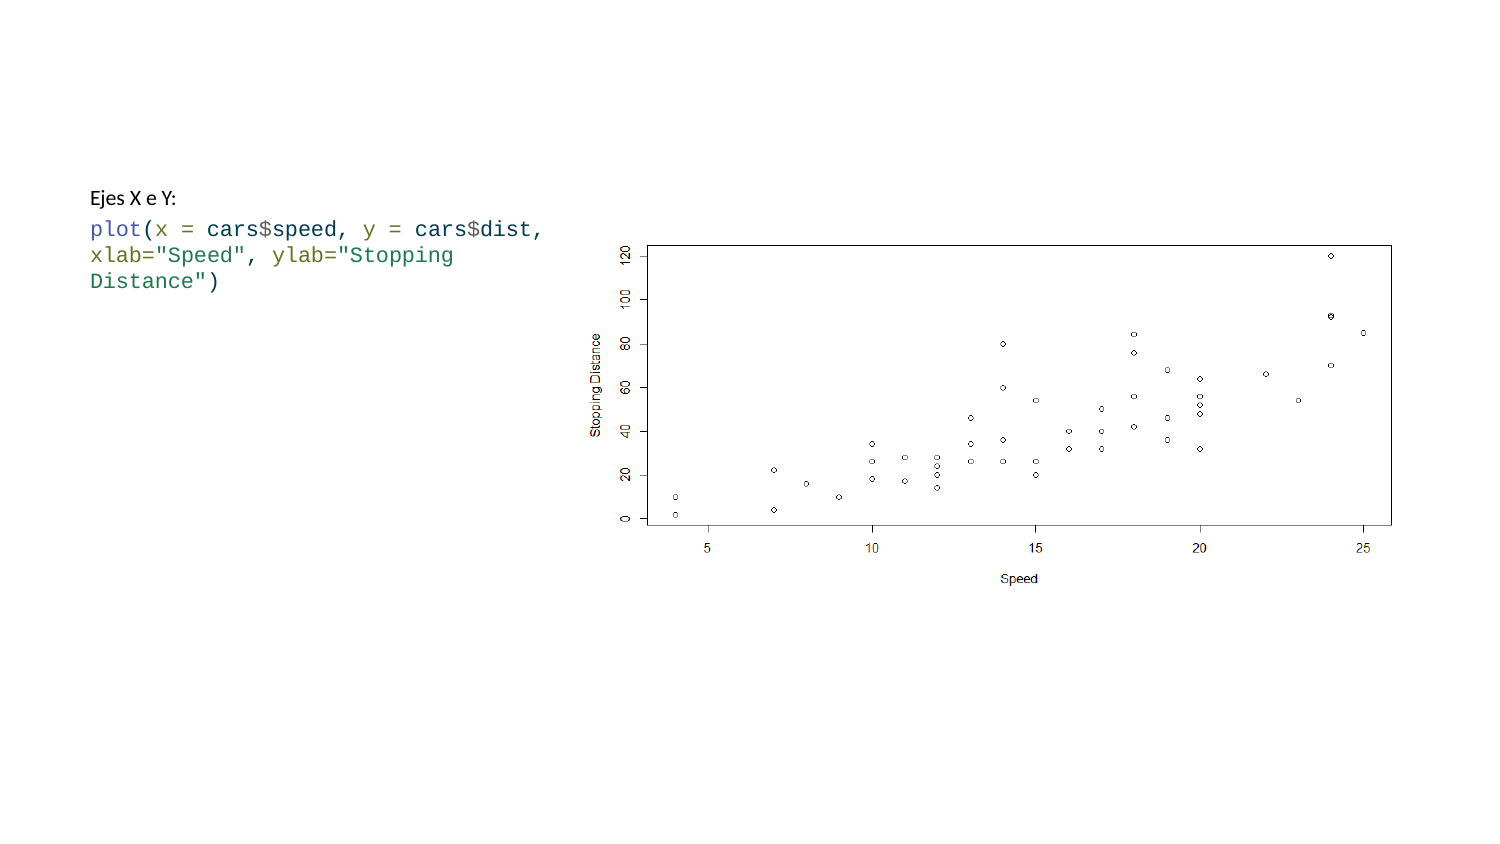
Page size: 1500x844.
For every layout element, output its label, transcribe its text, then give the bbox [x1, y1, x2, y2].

list Ejes X e Y: plot(x = cars$speed, y = cars$dist, xlab="Speed", ylab="Stopping Distance") [75, 176, 569, 754]
picture [585, 183, 1424, 603]
